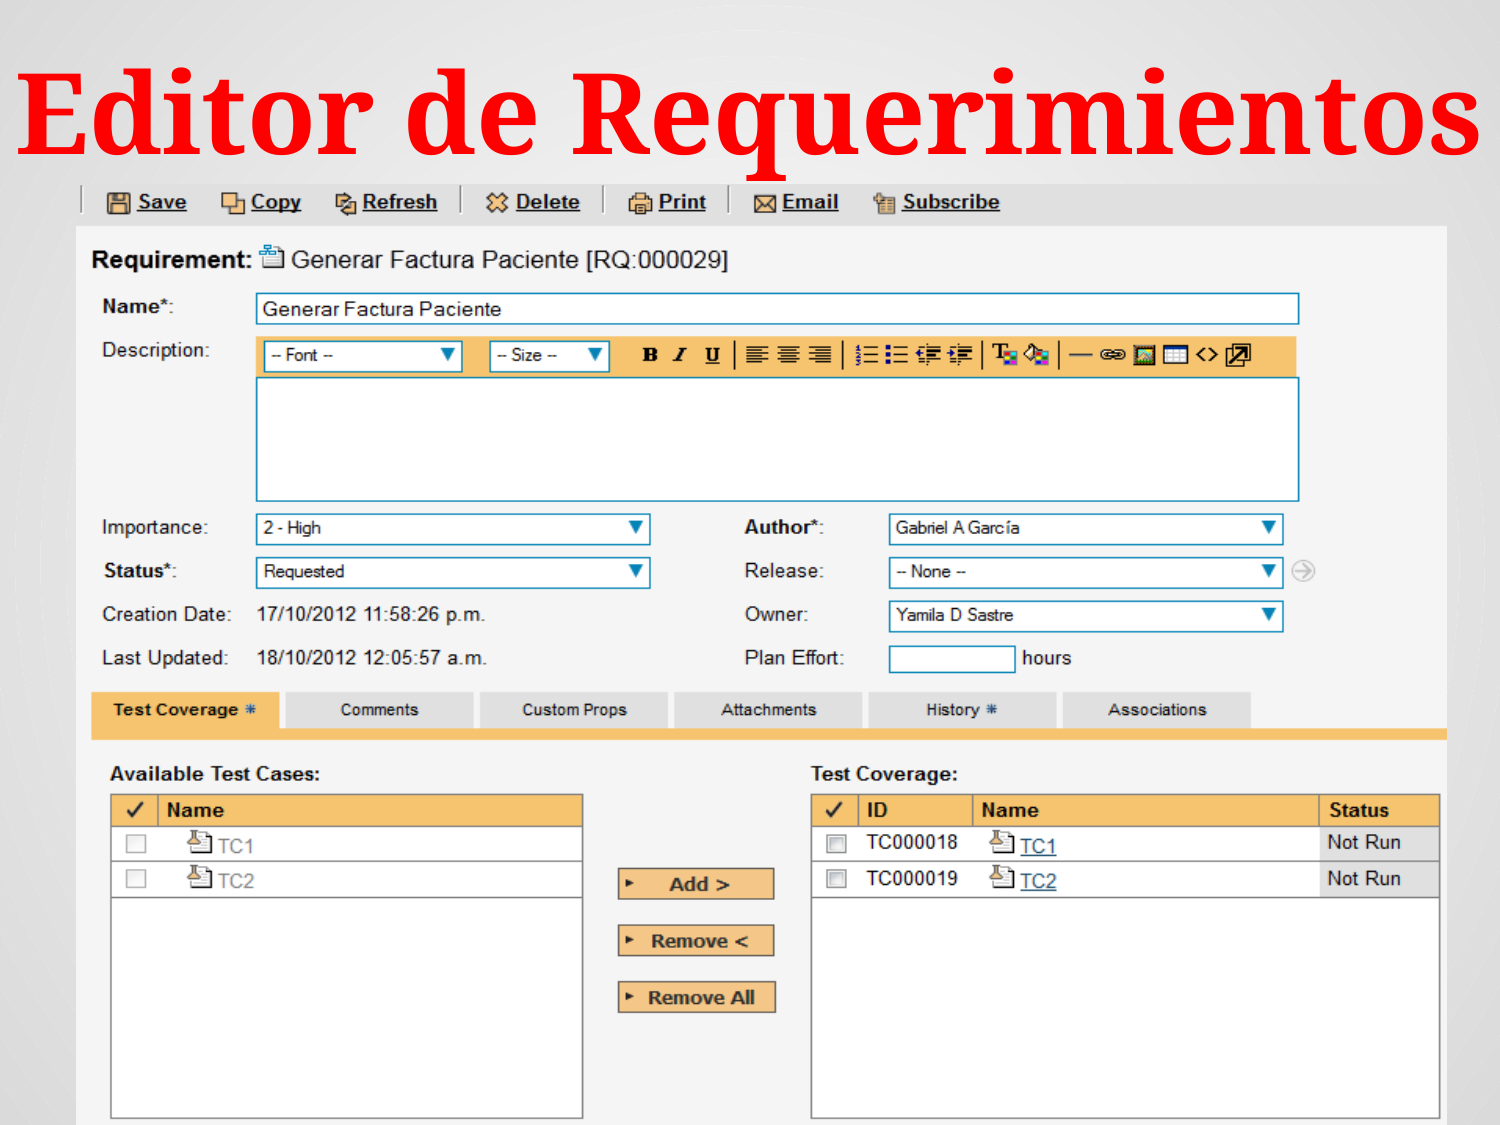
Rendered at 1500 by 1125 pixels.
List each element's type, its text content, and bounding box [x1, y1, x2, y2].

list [76, 184, 1448, 1125]
title Editor de Requerimientos [0, 0, 1500, 185]
